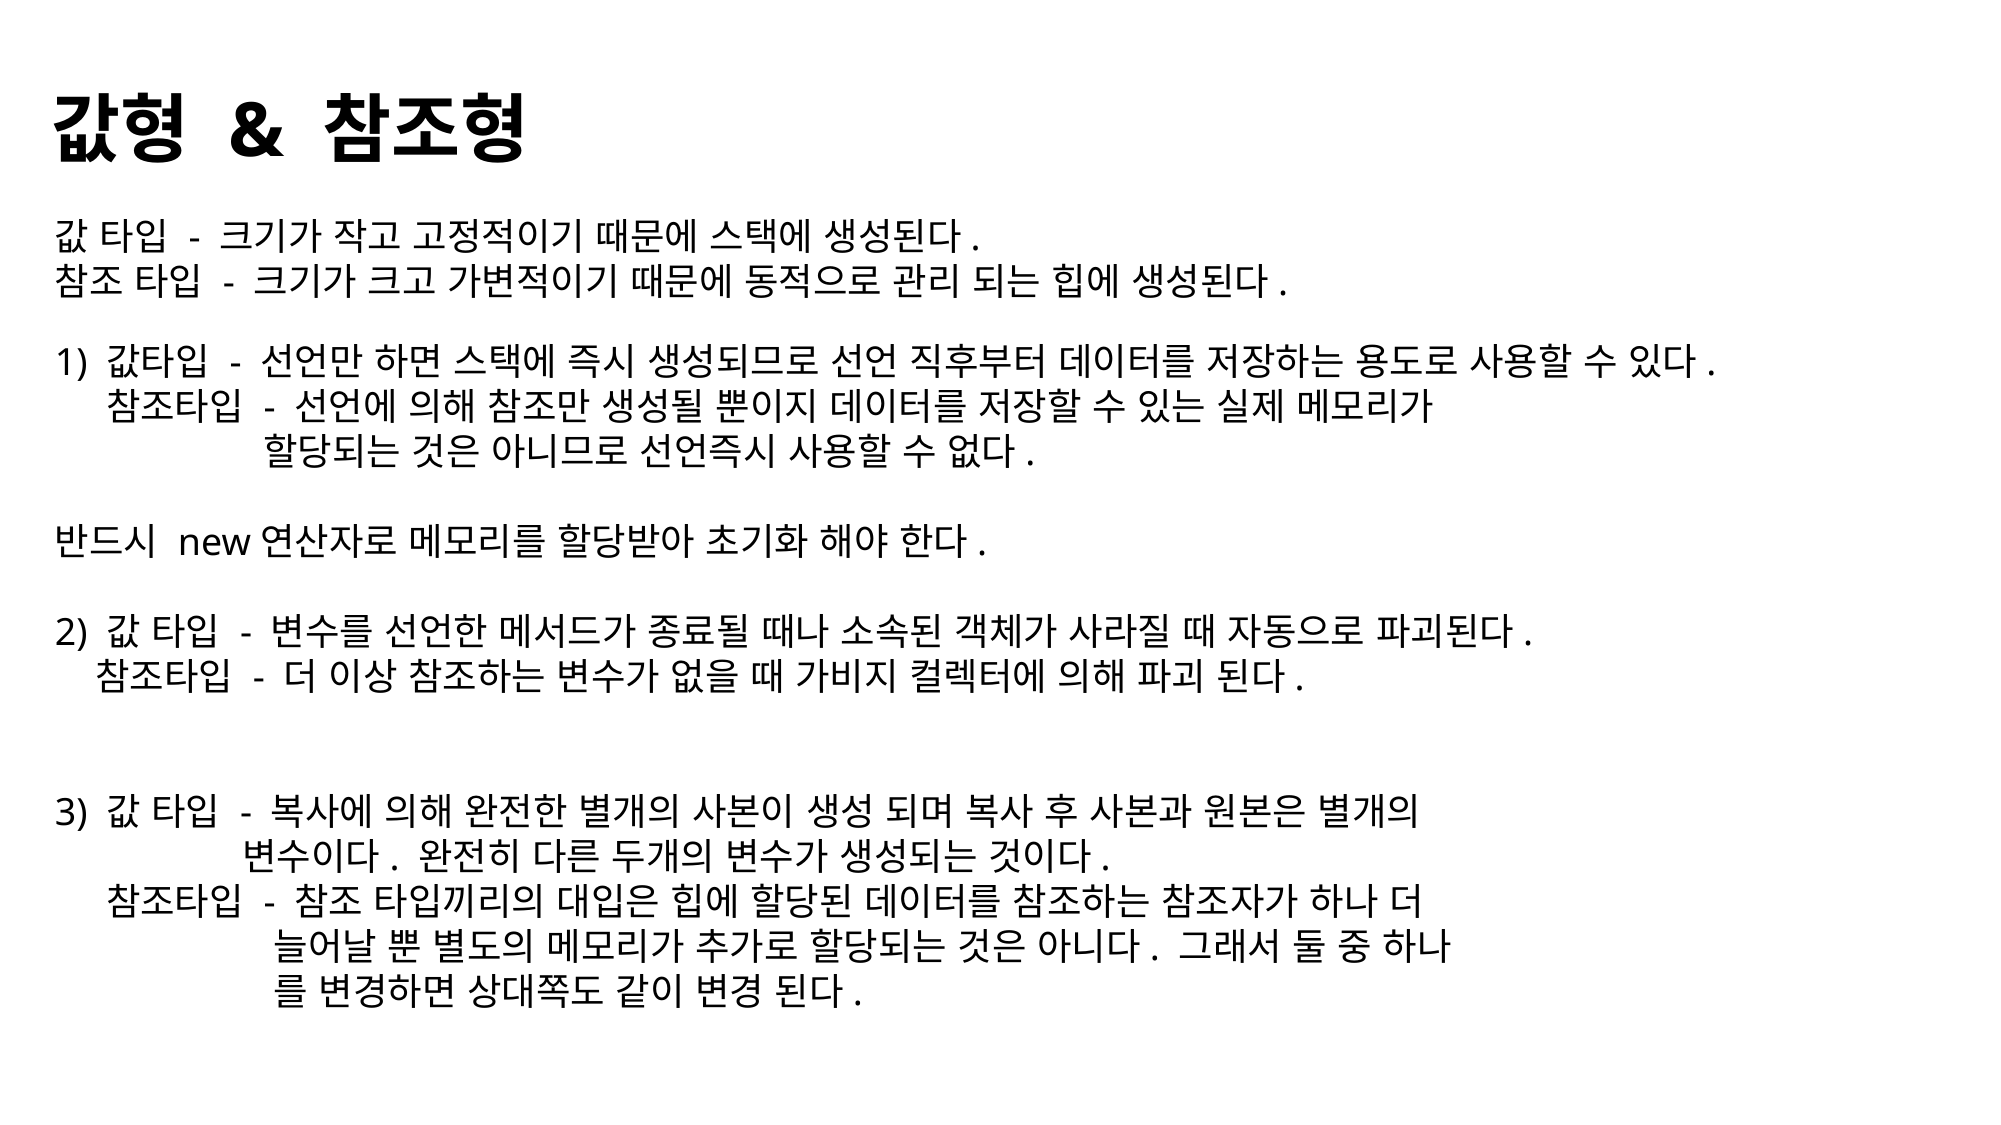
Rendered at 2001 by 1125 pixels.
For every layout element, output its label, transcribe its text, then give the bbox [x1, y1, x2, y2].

title 값형 & 참조형 [36, 59, 1957, 206]
text_box 값 타입 - 크기가 작고 고정적이기 때문에 스택에 생성된다. 참조 타입 - 크기가 크고 가변적이기 때문에 동적으로 관리 되는 힙에 생성된다. 1) 값타입 - 선언만 하면 스택에 즉시 생성되므로 선언 직후부터 데이터를 저장하는 용도로 사용할 수 있다. 참조타입 - 선언에 의해 참조만 생성될 뿐이지 데이터를 저장할 수 있는 실제 메모리가 할당되는 것은 아니므로 선언즉시 사용할 수 없다. 반드시 new연산자로 메모리를 할당받아 초기화 해야 한다. 2) 값 타입 - 변수를 선언한 메서드가 종료될 때나 소속된 객체가 사라질 때 자동으로 파괴된다. 참조타입 - 더 이상 참조하는 변수가 없을 때 가비지 컬렉터에 의해 파괴 된다. 3) 값 타입 - 복사에 의해 완전한 별개의 사본이 생성 되며 복사 후 사본과 원본은 별개의 변수이다. 완전히 다른 두개의 변수가 생성되는 것이다. 참조타입 - 참조 타입끼리의 대입은 힙에 할당된 데이터를 참조하는 참조자가 하나 더 늘어날 뿐 별도의 메모리가 추가로 할당되는 것은 아니다. 그래서 둘 중 하나 를 변경하면 상대쪽도 같이 변경 된다. [40, 205, 1960, 1021]
